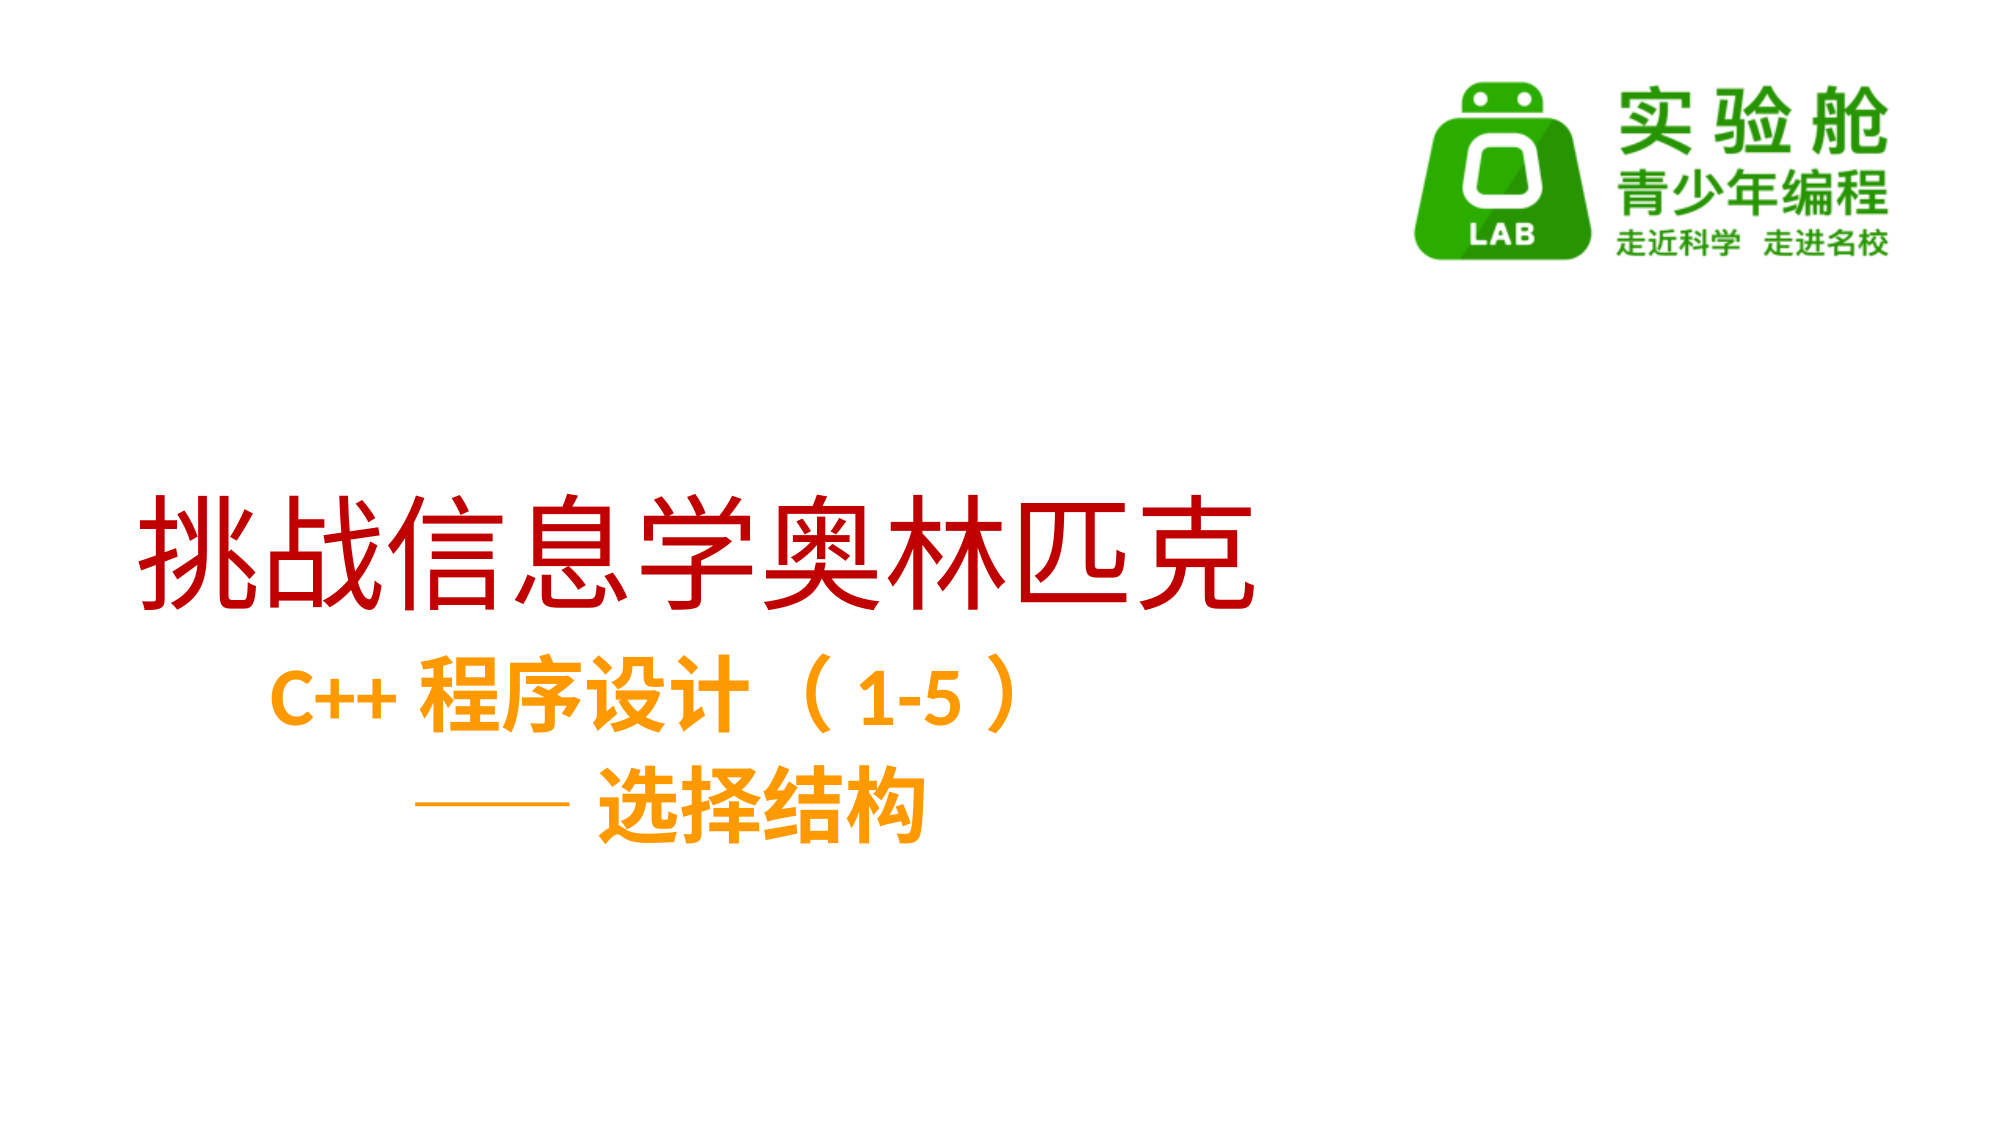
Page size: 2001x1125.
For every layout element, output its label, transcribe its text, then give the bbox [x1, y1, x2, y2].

subtitle C++程序设计（1-5） ——选择结构 [244, 646, 1095, 918]
picture [1389, 66, 1908, 275]
title 挑战信息学奥林匹克 [120, 373, 1337, 635]
